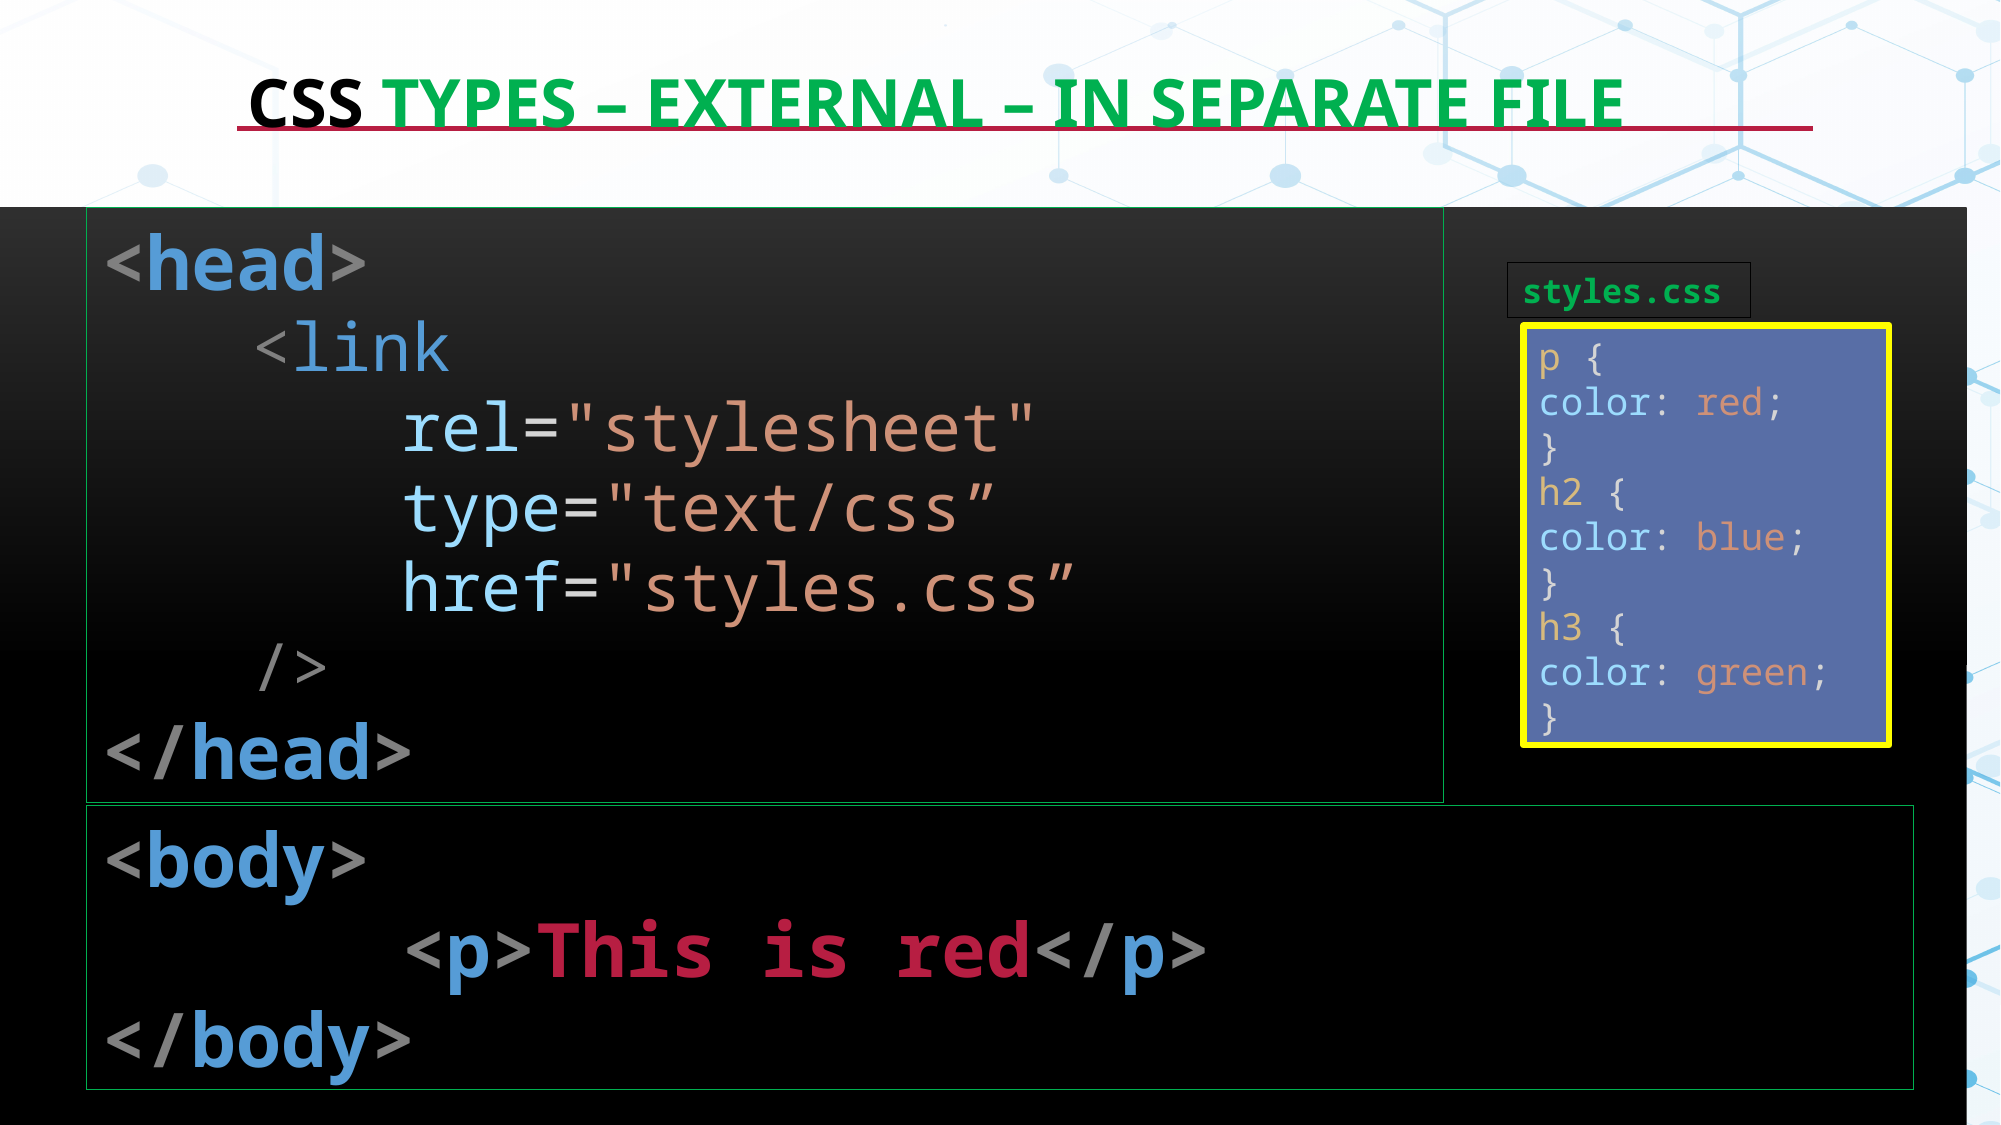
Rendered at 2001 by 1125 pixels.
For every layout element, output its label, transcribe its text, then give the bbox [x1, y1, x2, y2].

text_box <head> <link rel="stylesheet" type="text/css” href="styles.css” /> </head> [86, 207, 1444, 803]
title CSS TYPES – EXternal – IN separate file [232, 62, 1809, 186]
text_box <body> <p>This is red</p> </body> [86, 805, 1914, 1090]
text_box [1507, 262, 1890, 750]
picture [0, 0, 2001, 1125]
text_box [0, 207, 1967, 1125]
